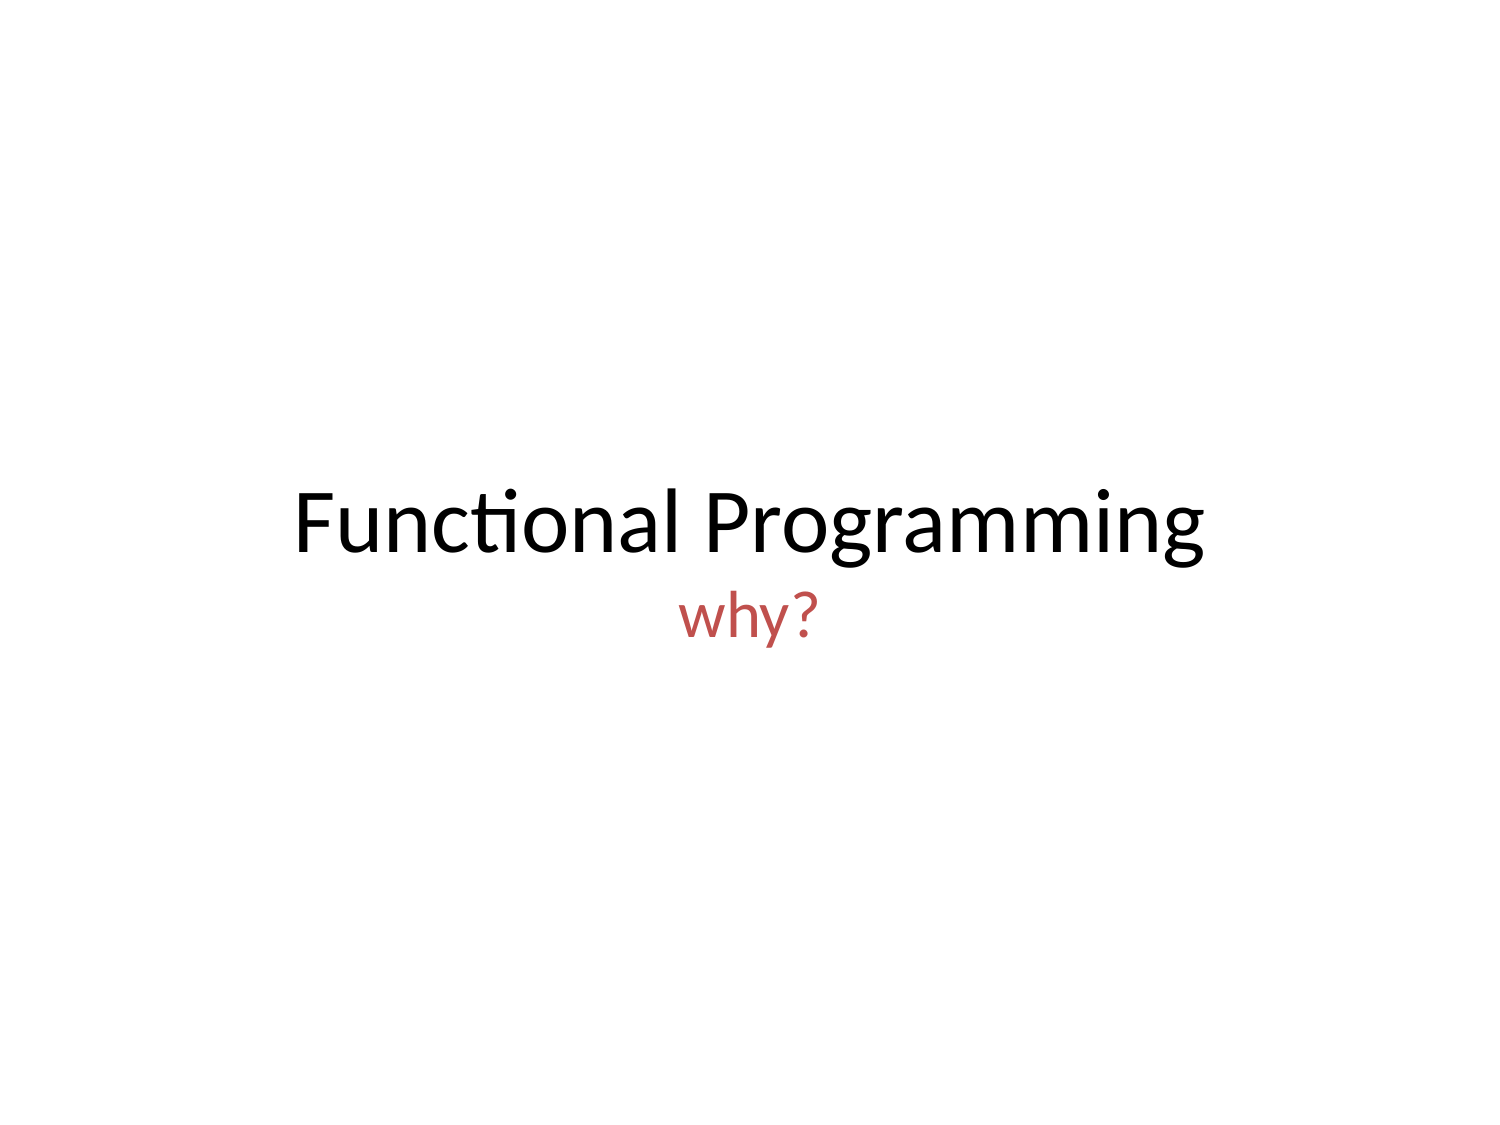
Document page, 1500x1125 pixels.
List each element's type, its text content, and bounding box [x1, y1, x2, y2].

title Functional Programming why? [75, 350, 1425, 763]
